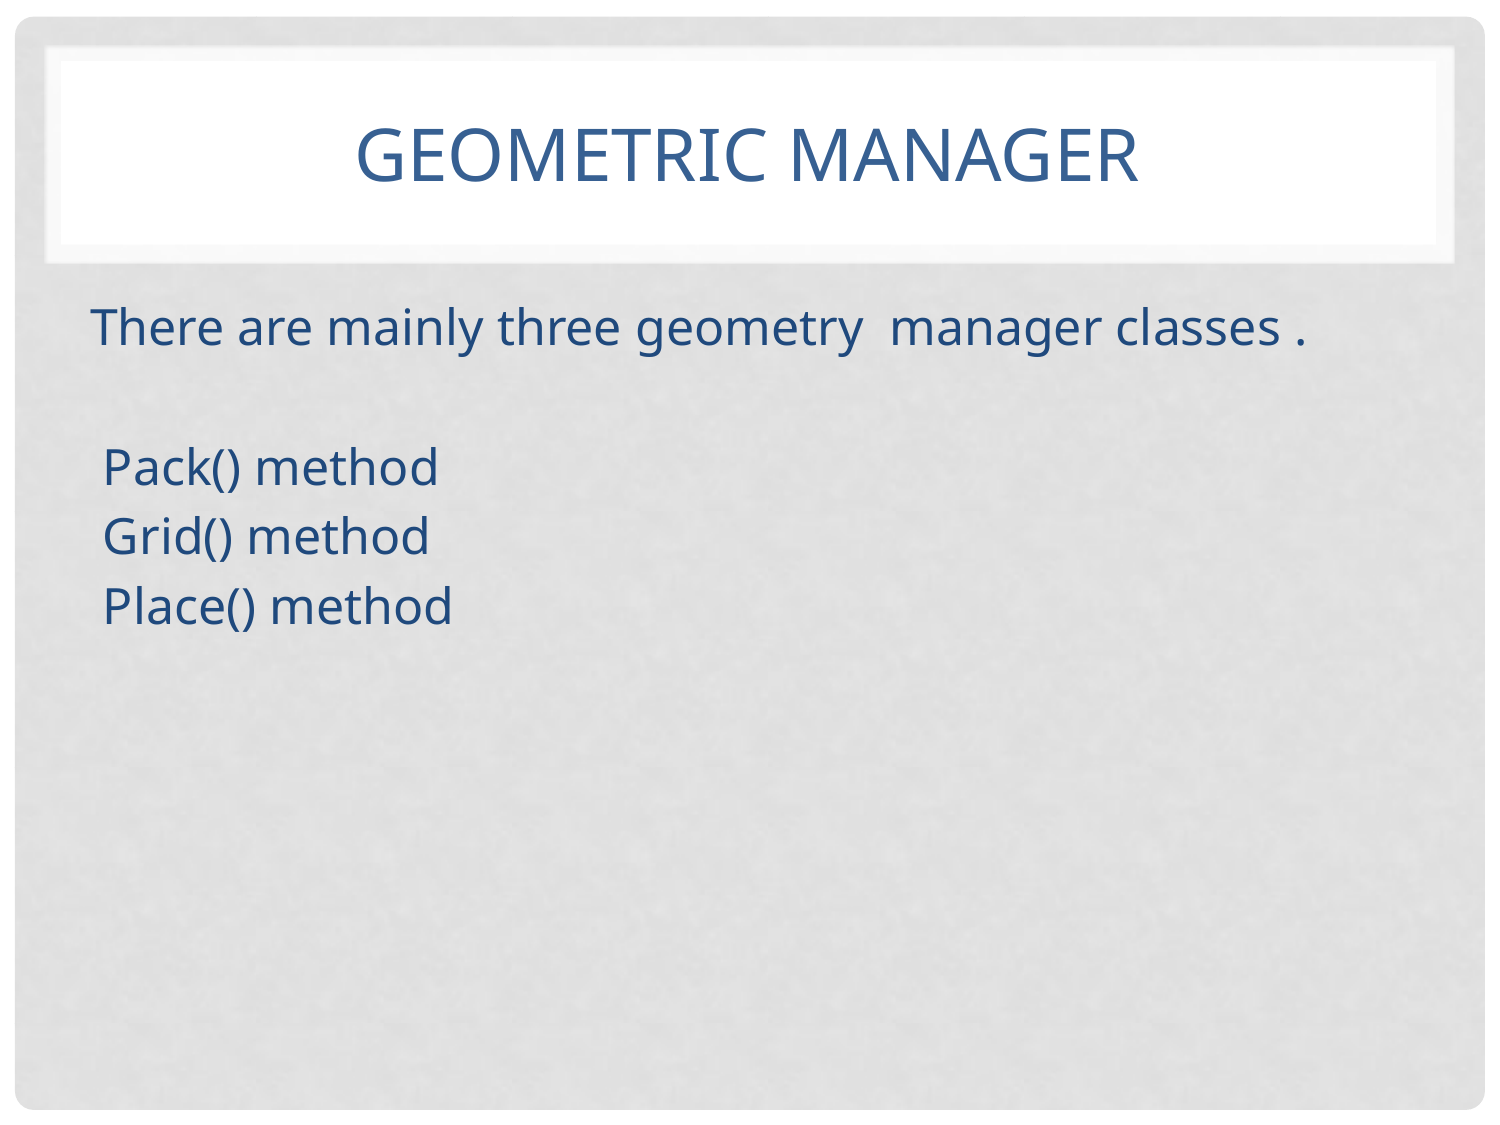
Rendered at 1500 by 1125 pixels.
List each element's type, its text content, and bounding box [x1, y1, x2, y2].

title Geometric manager [69, 66, 1425, 238]
list There are mainly three geometry manager classes . Pack() method Grid() method Place() method [75, 287, 1425, 1005]
